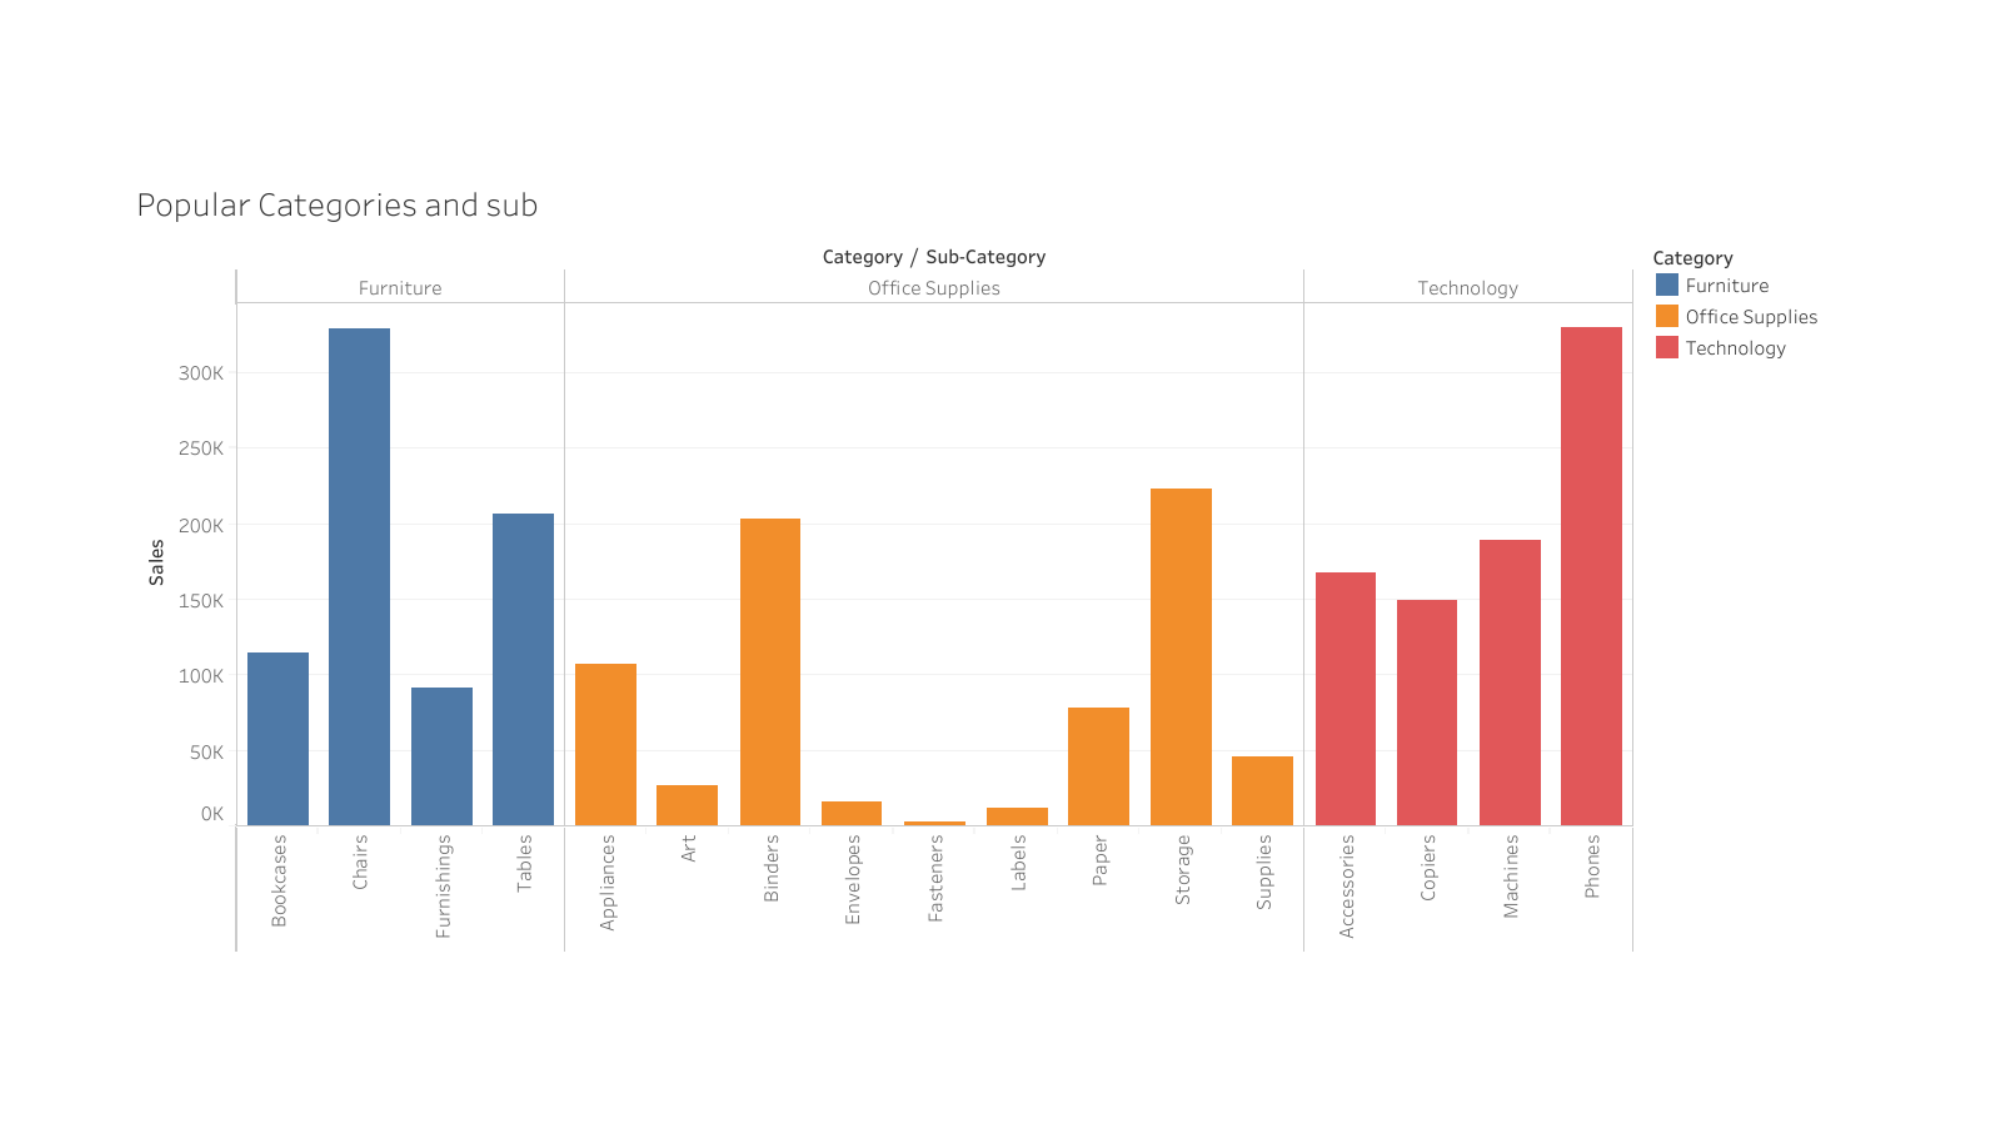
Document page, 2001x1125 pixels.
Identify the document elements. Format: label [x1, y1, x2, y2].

picture [130, 172, 1870, 953]
